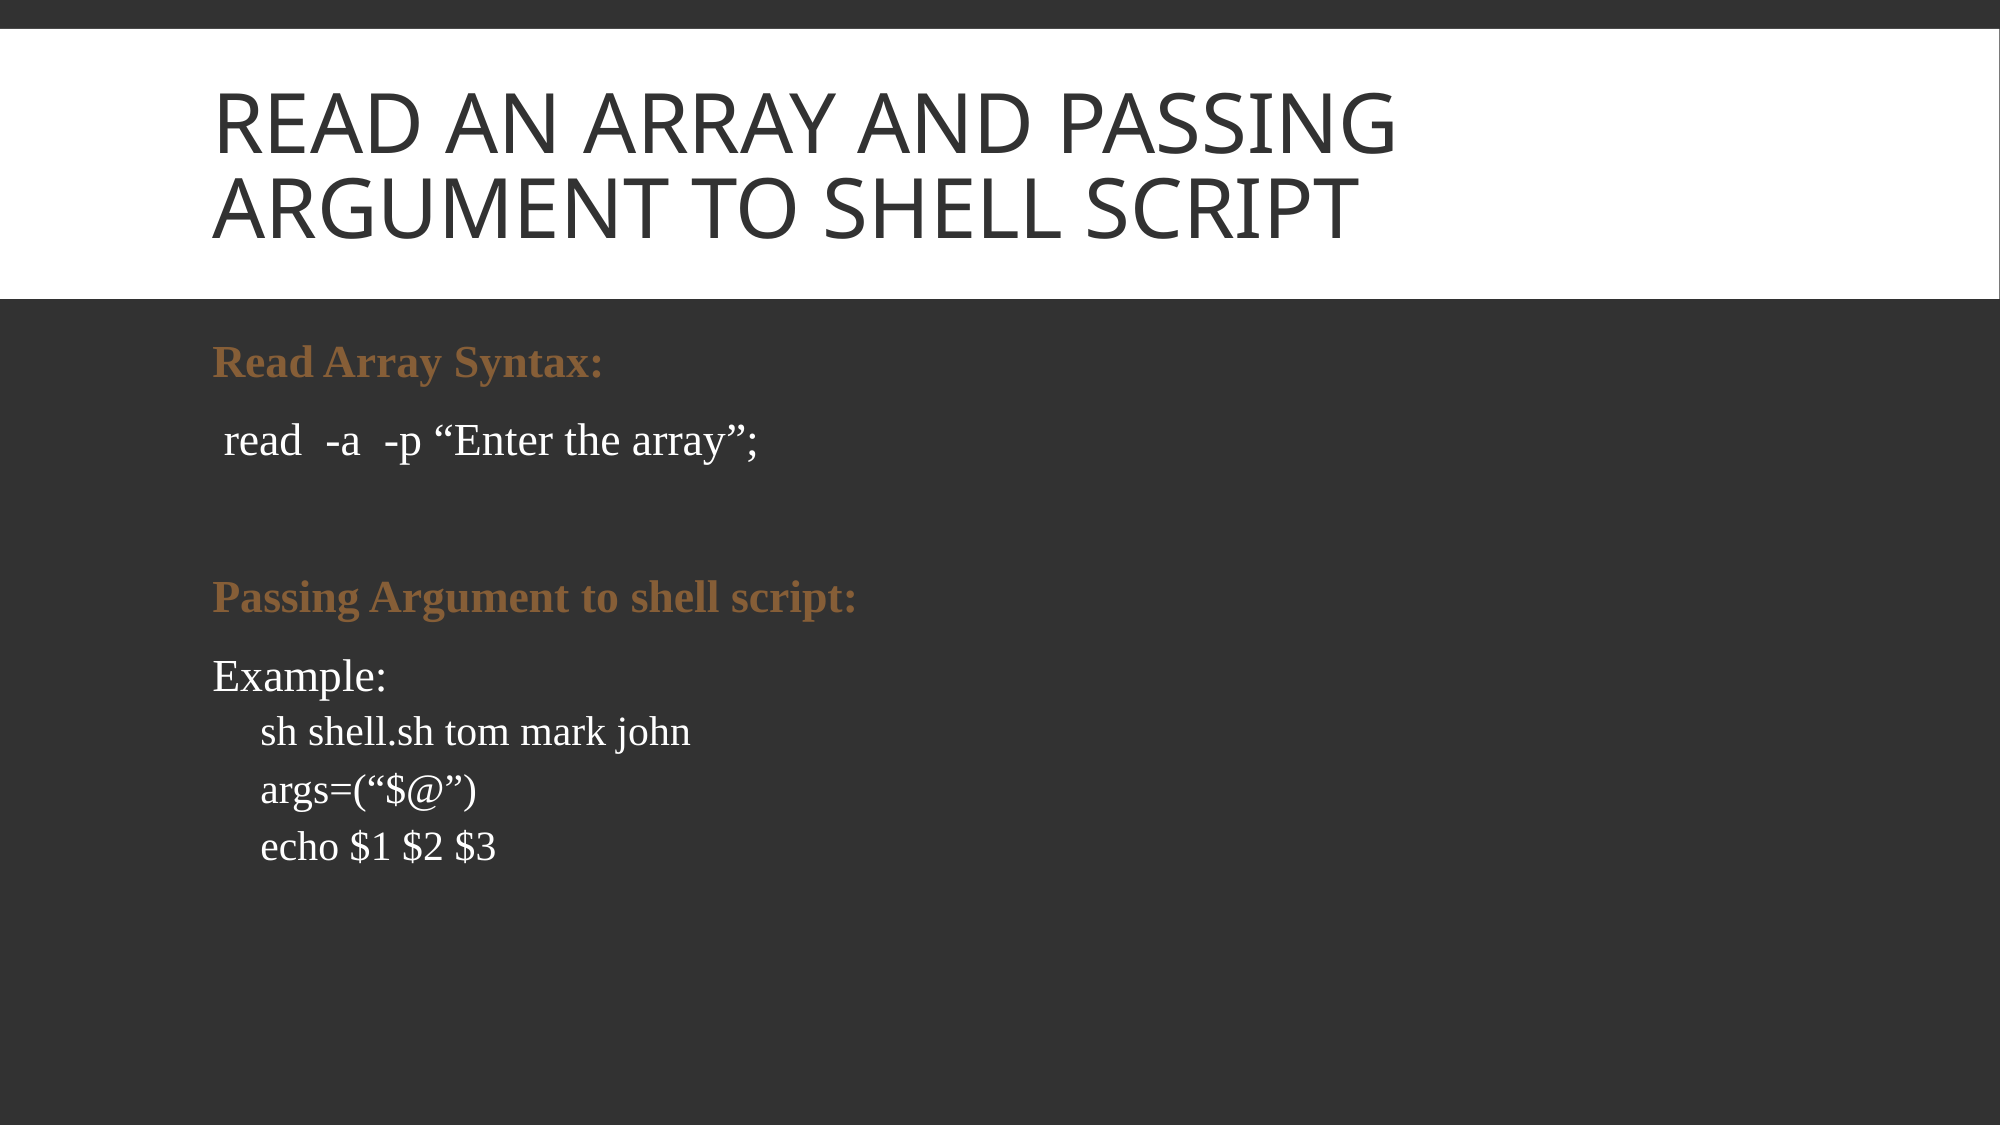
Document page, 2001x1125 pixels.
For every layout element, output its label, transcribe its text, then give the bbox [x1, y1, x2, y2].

list Read Array Syntax: read -a -p “Enter the array”; Passing Argument to shell script: Example: sh shell.sh tom mark john args=(“$@”) echo $1 $2 $3 [197, 329, 1803, 1020]
title Read an array and passing Argument to shell script [197, 46, 1803, 295]
